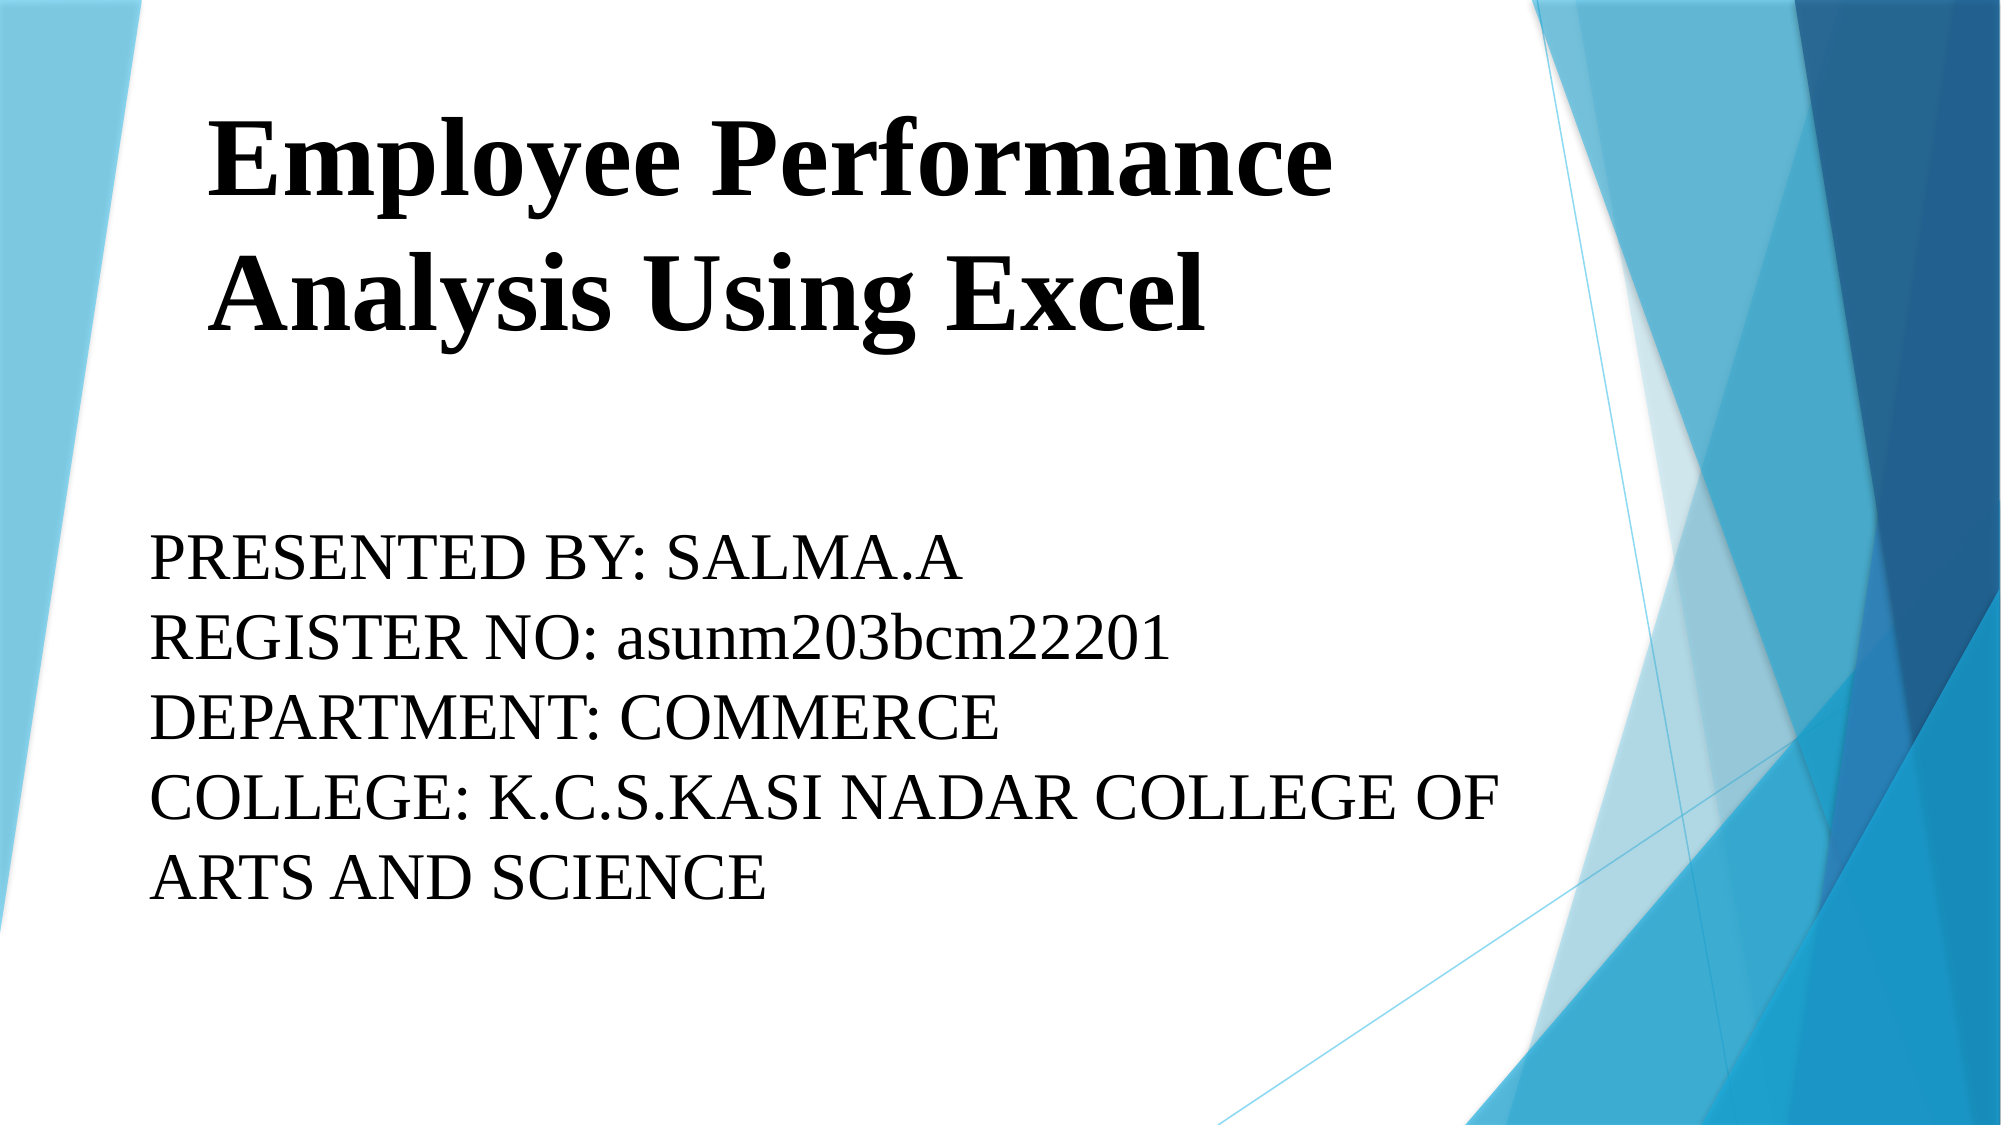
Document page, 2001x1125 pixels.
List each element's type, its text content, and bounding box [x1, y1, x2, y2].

title Employee Performance Analysis Using Excel [192, 90, 1467, 361]
text_box PRESENTED BY: SALMA.A REGISTER NO: asunm203bcm22201 DEPARTMENT: COMMERCE COLLEGE: K.C.S.KASI NADAR COLLEGE OF ARTS AND SCIENCE [134, 505, 1662, 921]
